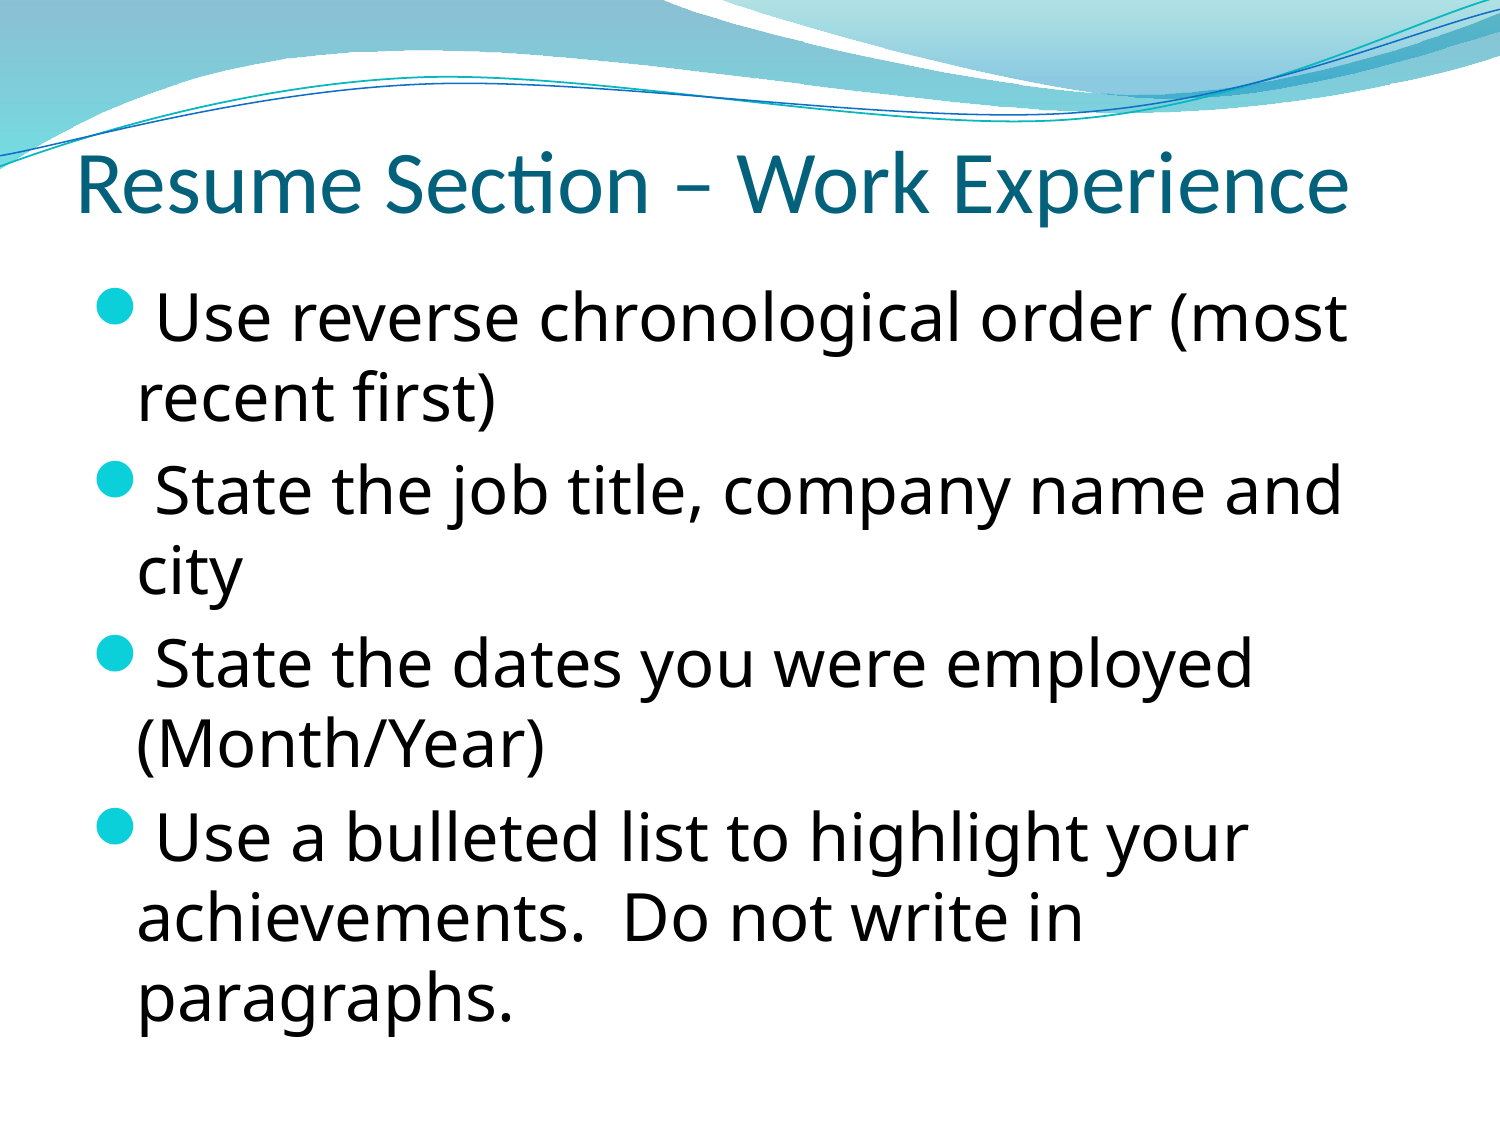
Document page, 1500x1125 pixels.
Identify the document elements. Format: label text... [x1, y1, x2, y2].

list Use reverse chronological order (most recent first) State the job title, company name and city State the dates you were employed (Month/Year) Use a bulleted list to highlight your achievements. Do not write in paragraphs. [76, 267, 1427, 1035]
title Resume Section – Work Experience [75, 115, 1425, 232]
